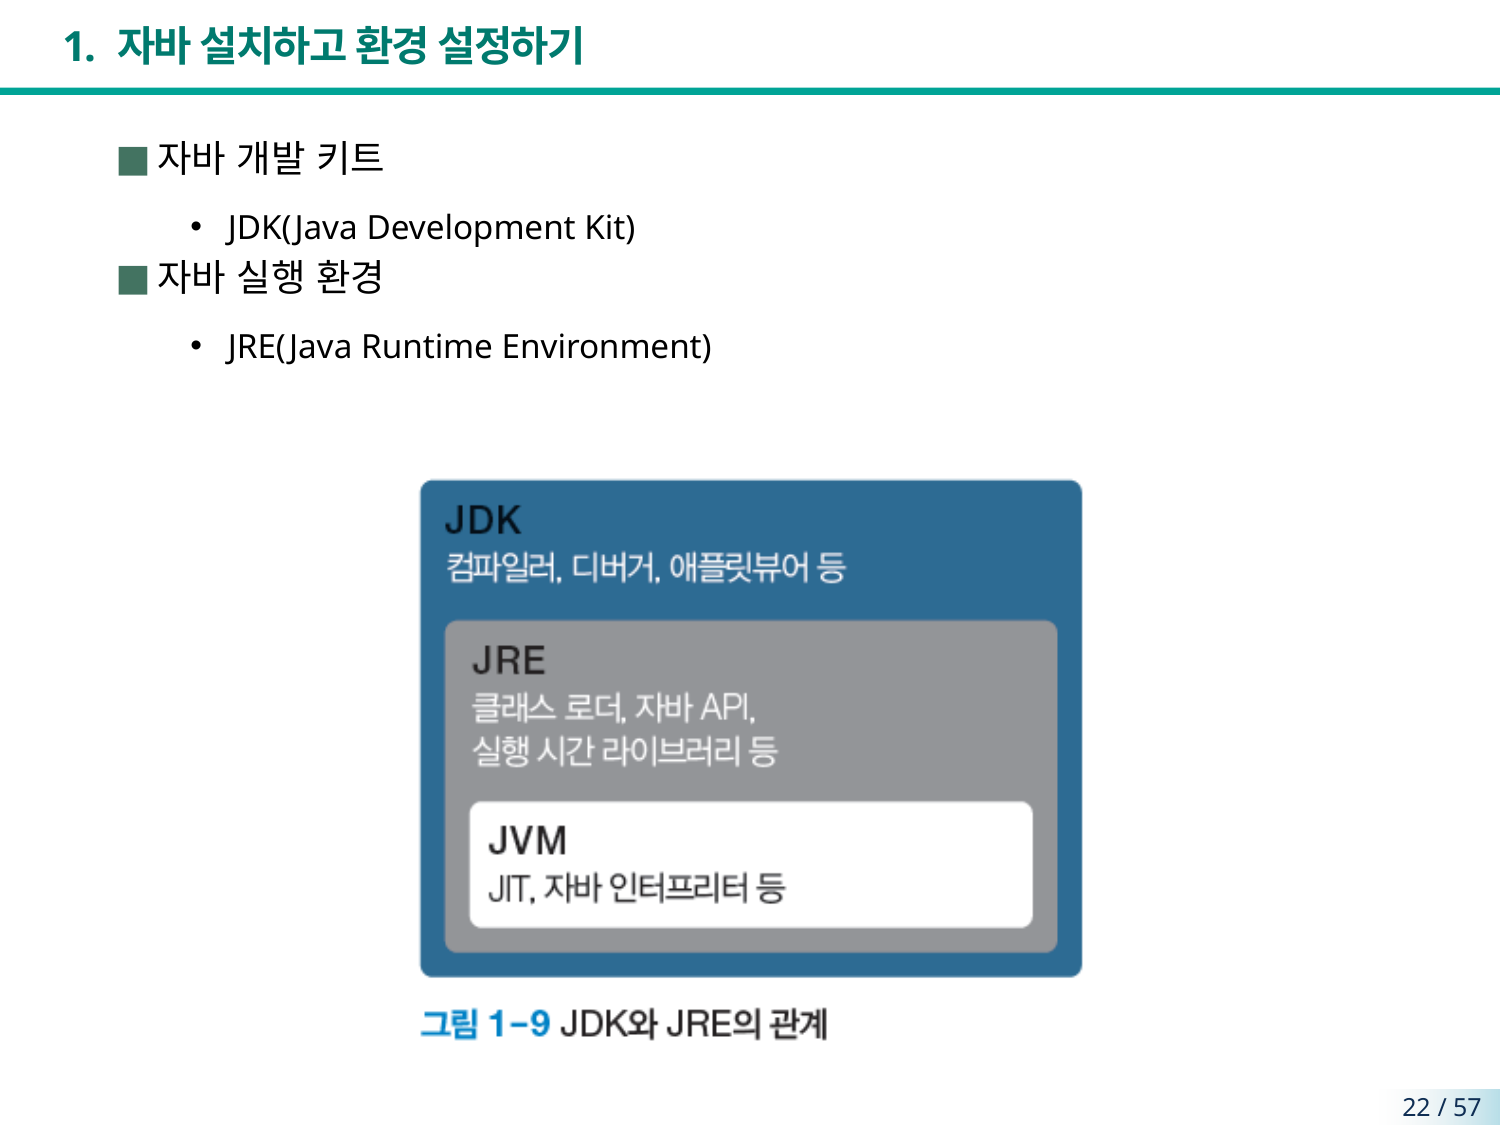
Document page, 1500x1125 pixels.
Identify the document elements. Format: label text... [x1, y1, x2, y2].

picture [408, 464, 1092, 1052]
title 1. 자바 설치하고 환경 설정하기 [47, 5, 1325, 84]
list 자바 개발 키트 JDK(Java Development Kit) 자바 실행 환경 JRE(Java Runtime Environment) [100, 127, 1459, 1050]
